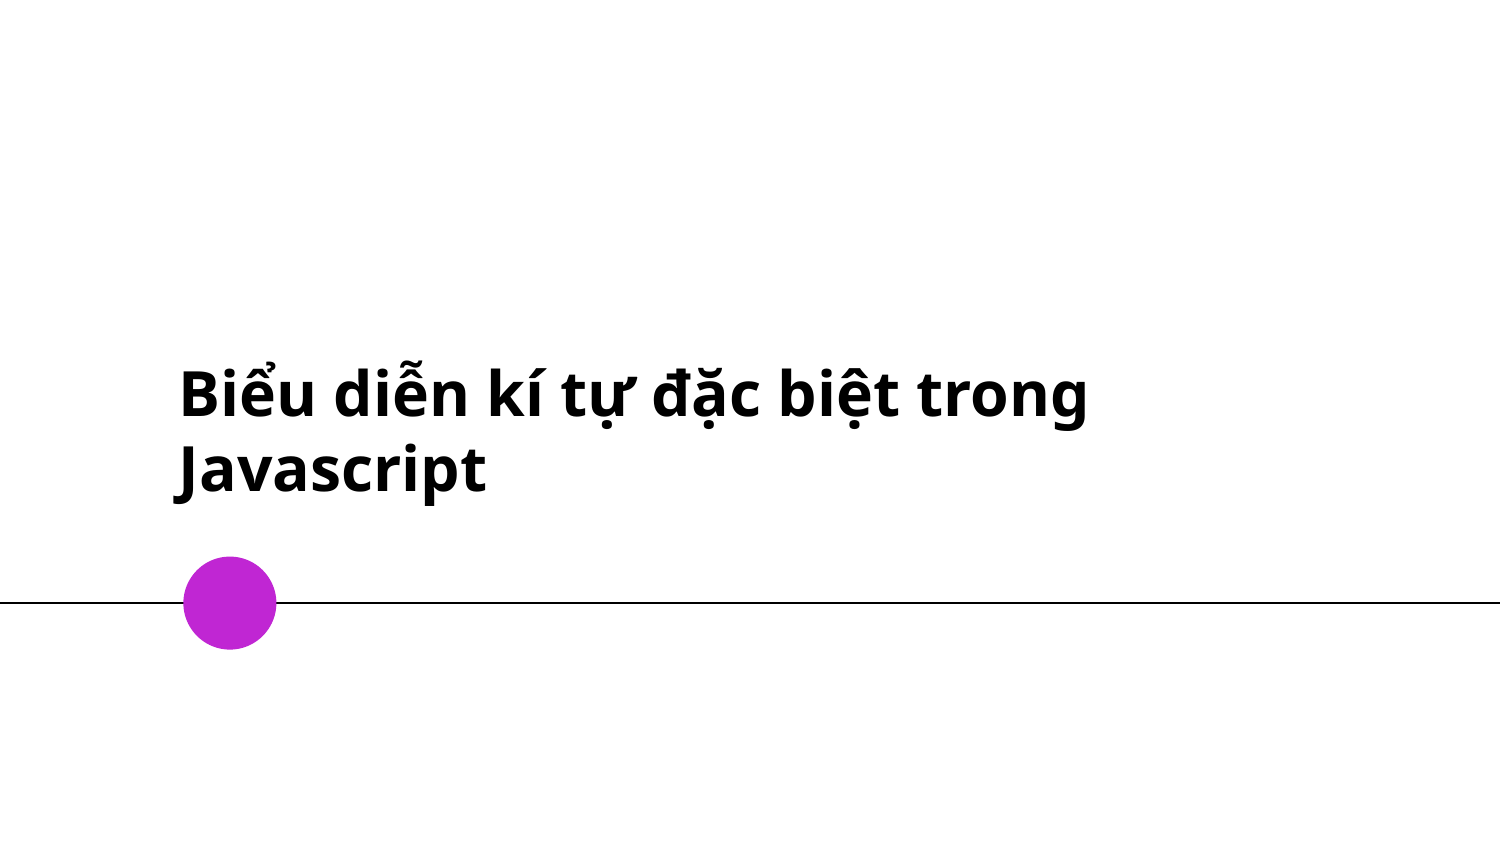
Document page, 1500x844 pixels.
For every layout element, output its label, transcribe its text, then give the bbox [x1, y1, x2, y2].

title Biểu diễn kí tự đặc biệt trong Javascript [163, 328, 1329, 519]
